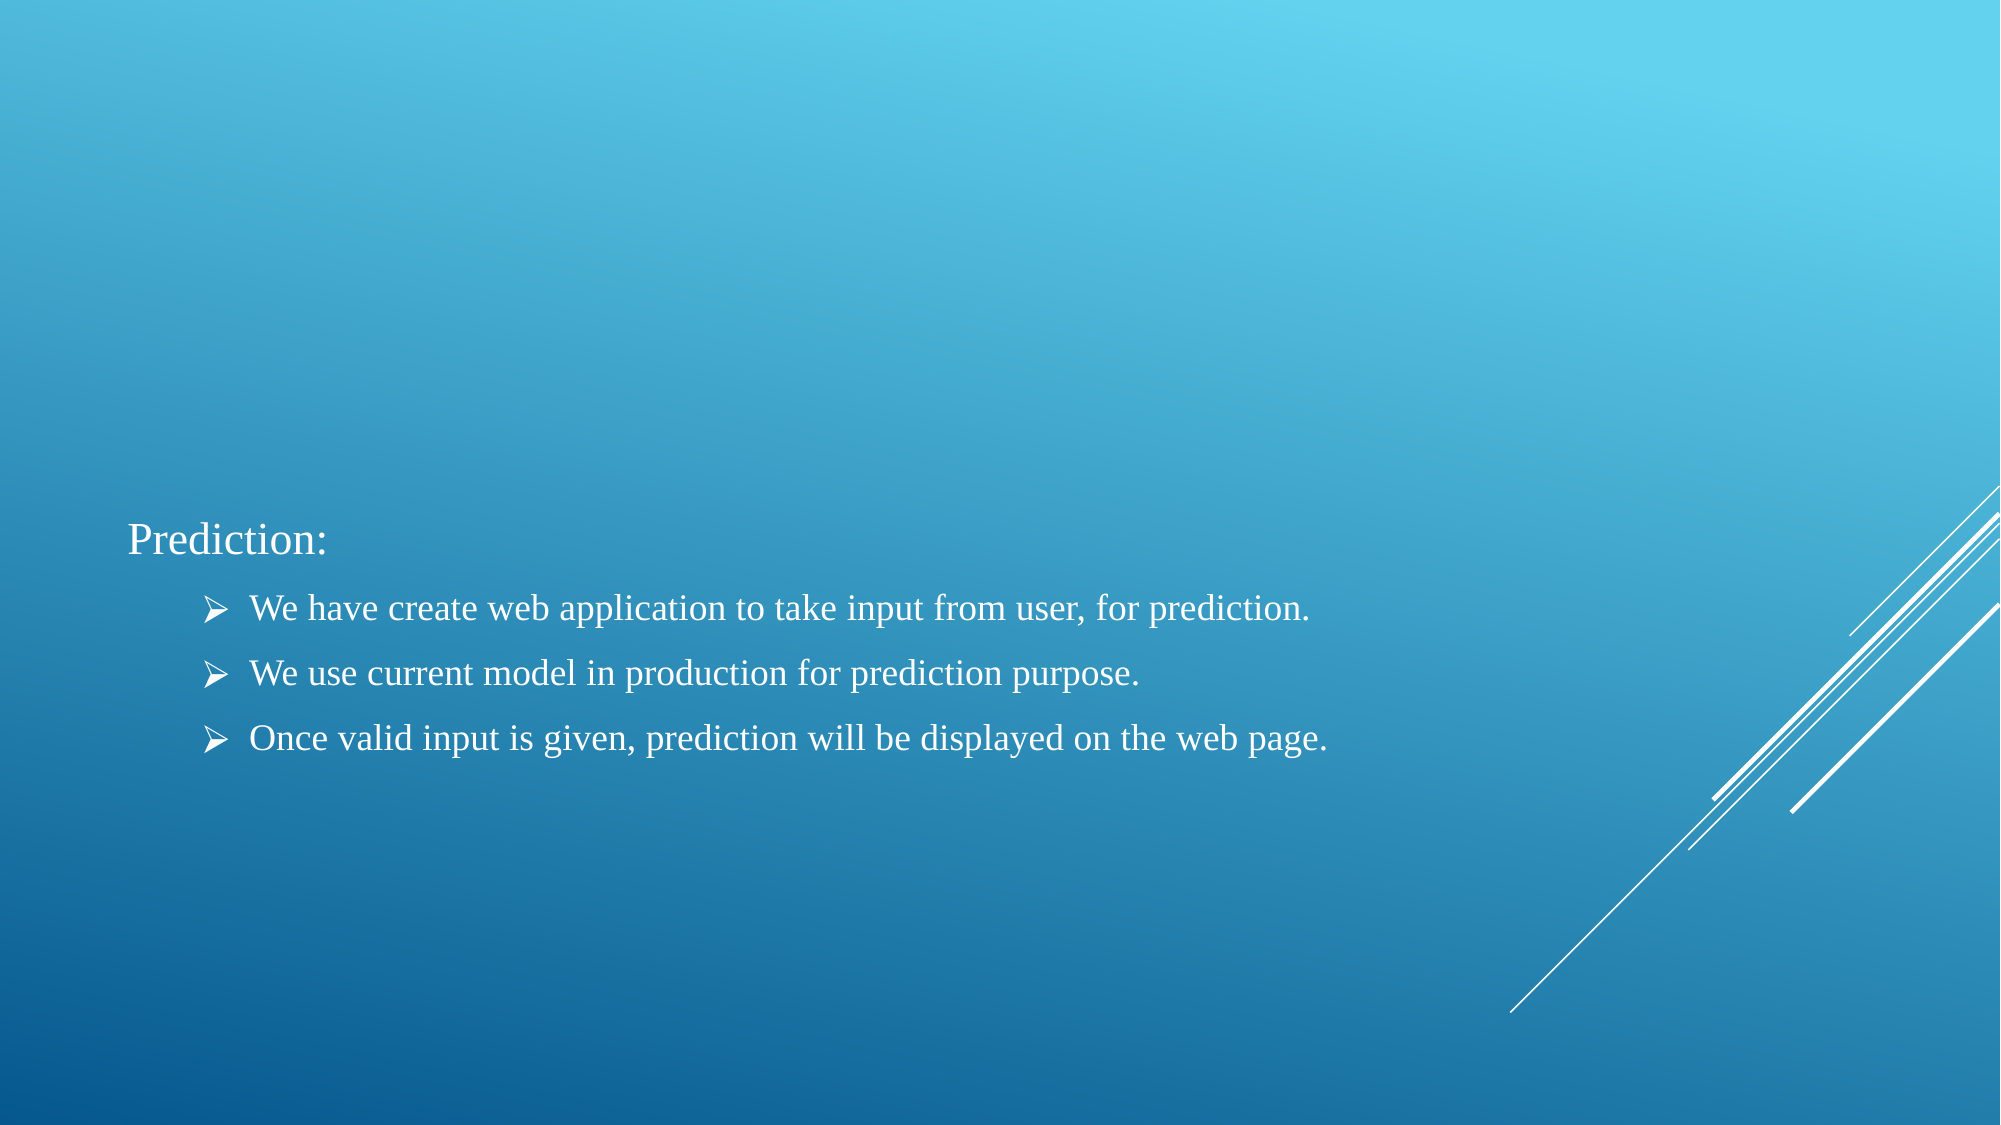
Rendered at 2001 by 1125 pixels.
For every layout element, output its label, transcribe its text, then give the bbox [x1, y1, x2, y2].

list Prediction: We have create web application to take input from user, for prediction. We use current model in production for prediction purpose. Once valid input is given, prediction will be displayed on the web page. [112, 112, 1513, 1125]
